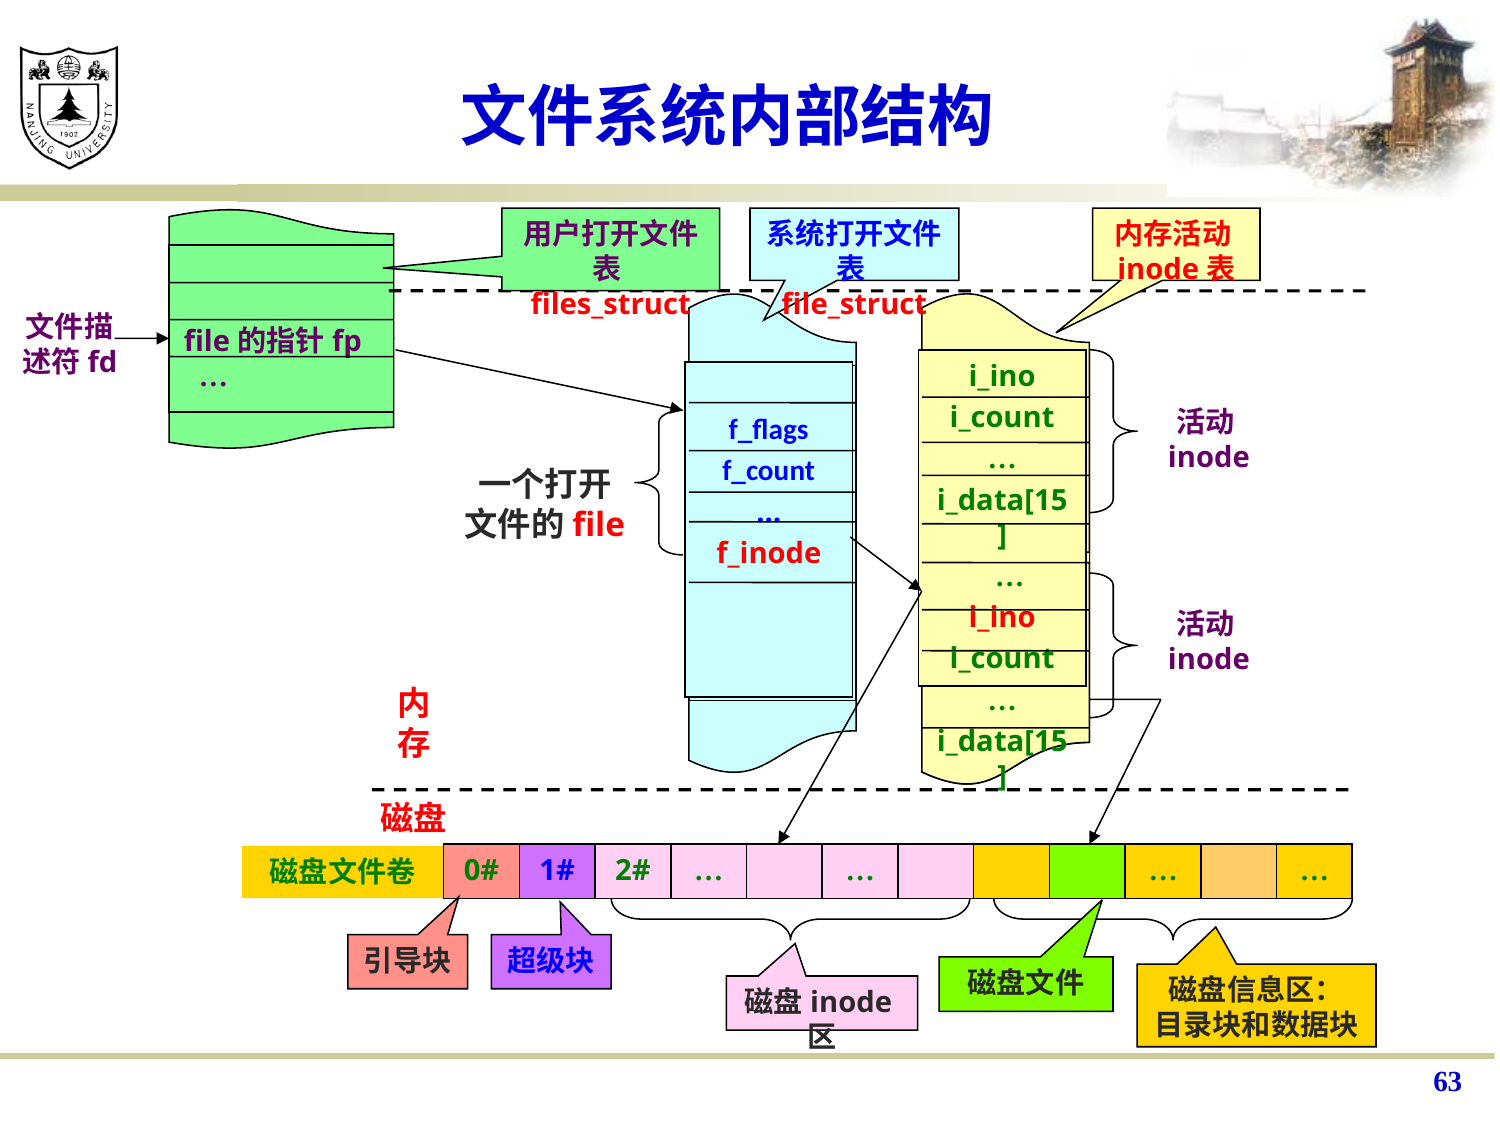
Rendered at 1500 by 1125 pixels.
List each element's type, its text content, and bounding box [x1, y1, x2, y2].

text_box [241, 789, 1377, 1047]
text_box 内存 [365, 674, 462, 761]
text_box [1094, 700, 1114, 718]
text_box 用户打开文件表files_struct [398, 208, 720, 291]
text_box [114, 332, 163, 345]
text_box [398, 350, 679, 412]
text_box 文件描述符fd [5, 301, 134, 376]
text_box 内存活动inode表 [1092, 208, 1261, 315]
picture [0, 1053, 1495, 1059]
text_box 系统打开文件表file_struct [750, 208, 959, 289]
text_box 一个打开 文件的file [431, 456, 659, 563]
slide_number 63 [1399, 1054, 1496, 1125]
text_box [1094, 573, 1138, 699]
text_box [1094, 350, 1137, 513]
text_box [684, 290, 857, 776]
picture [1167, 16, 1495, 197]
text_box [918, 290, 1090, 788]
text_box [861, 544, 913, 590]
text_box [634, 410, 679, 555]
picture [14, 42, 124, 173]
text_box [168, 207, 394, 450]
title 文件系统内部结构 [123, 66, 1331, 161]
text_box 活动inode [1137, 597, 1281, 671]
text_box 活动inode [1137, 395, 1281, 468]
